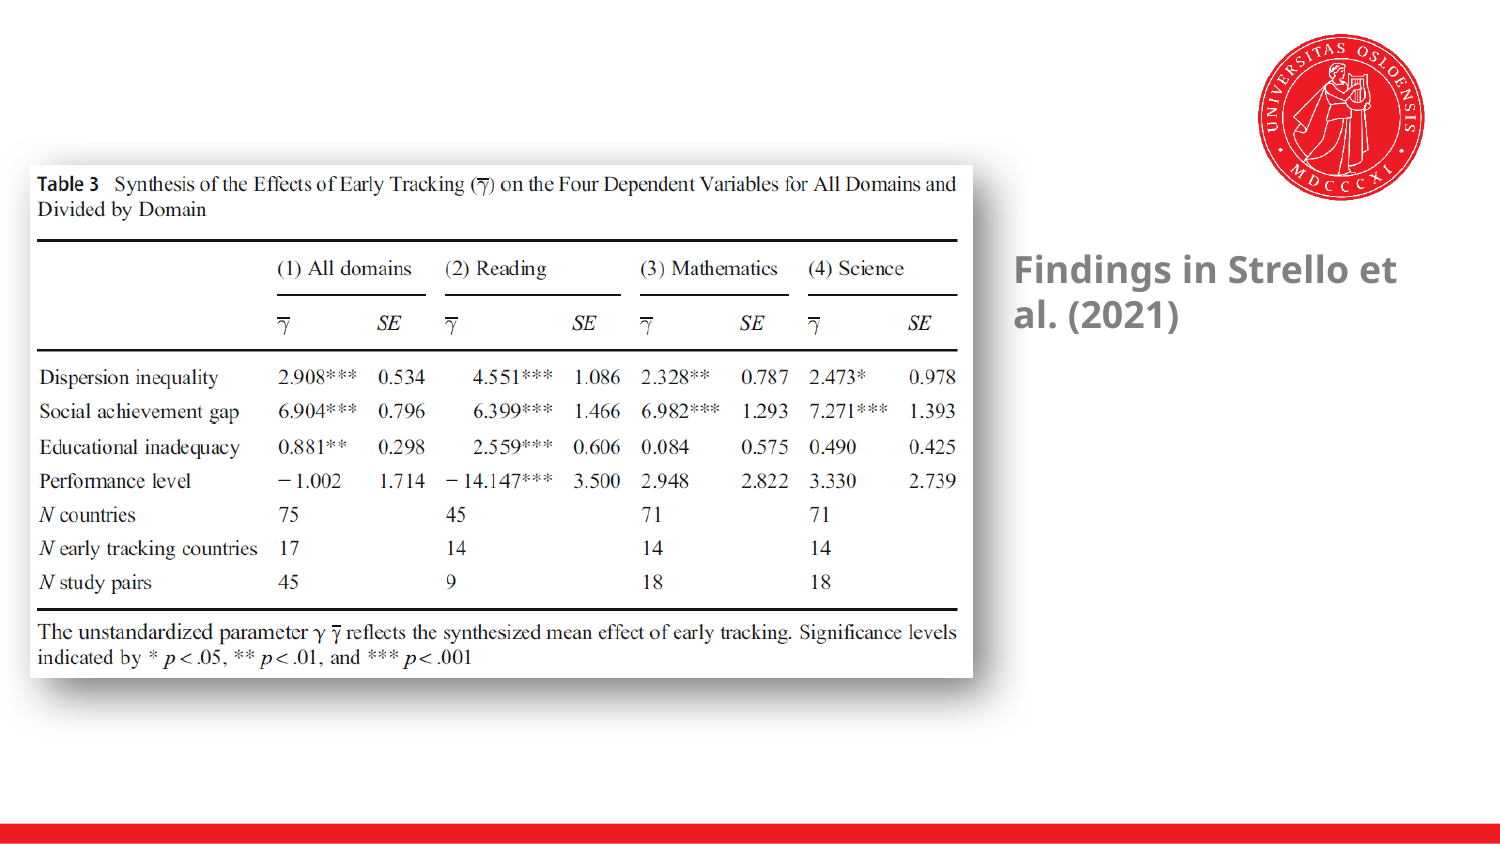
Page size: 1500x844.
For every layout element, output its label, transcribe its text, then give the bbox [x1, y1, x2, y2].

picture [1257, 33, 1425, 201]
picture [30, 165, 974, 679]
title Findings in Strello et al. (2021) [1021, 221, 1436, 362]
